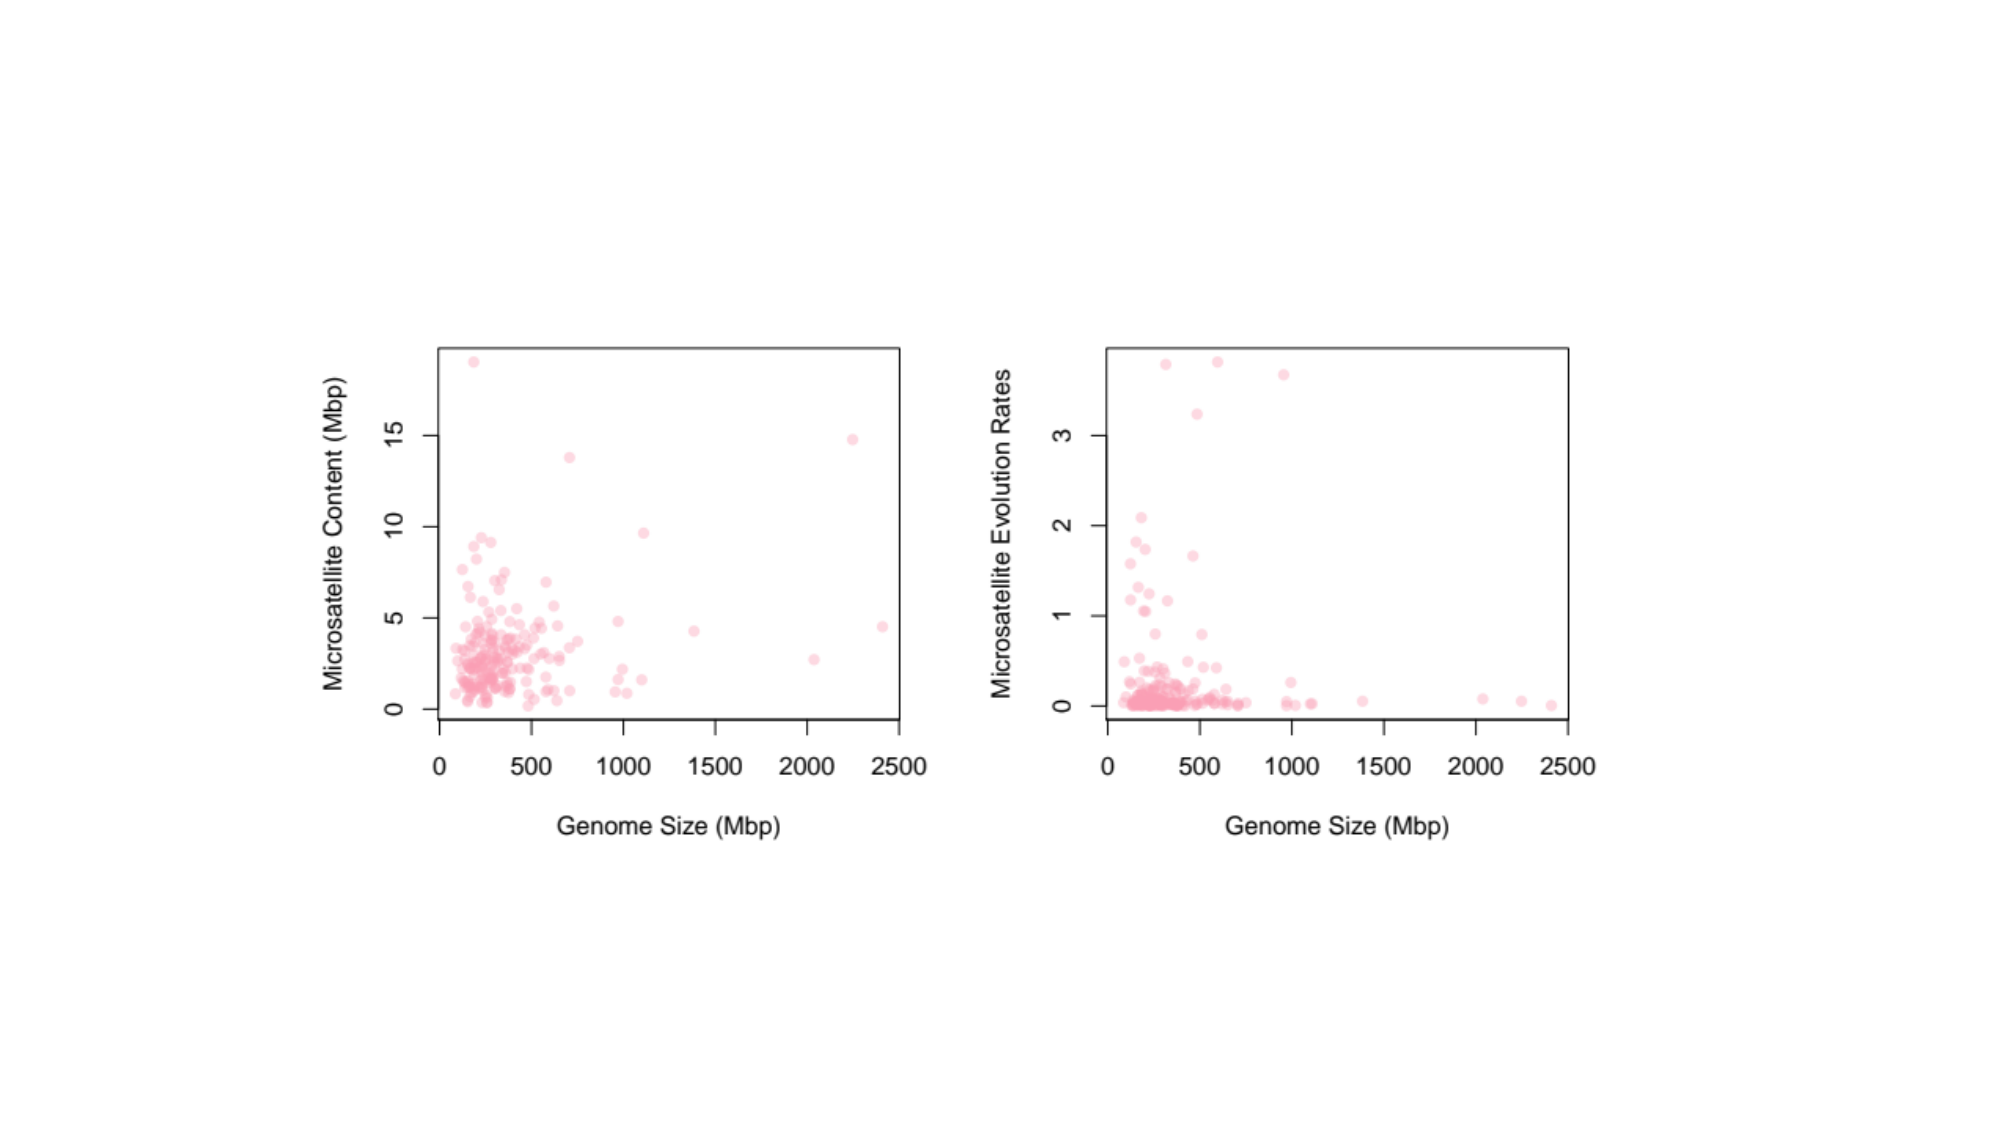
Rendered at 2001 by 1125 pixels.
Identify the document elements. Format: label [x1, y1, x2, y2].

text_box [314, 226, 1628, 871]
